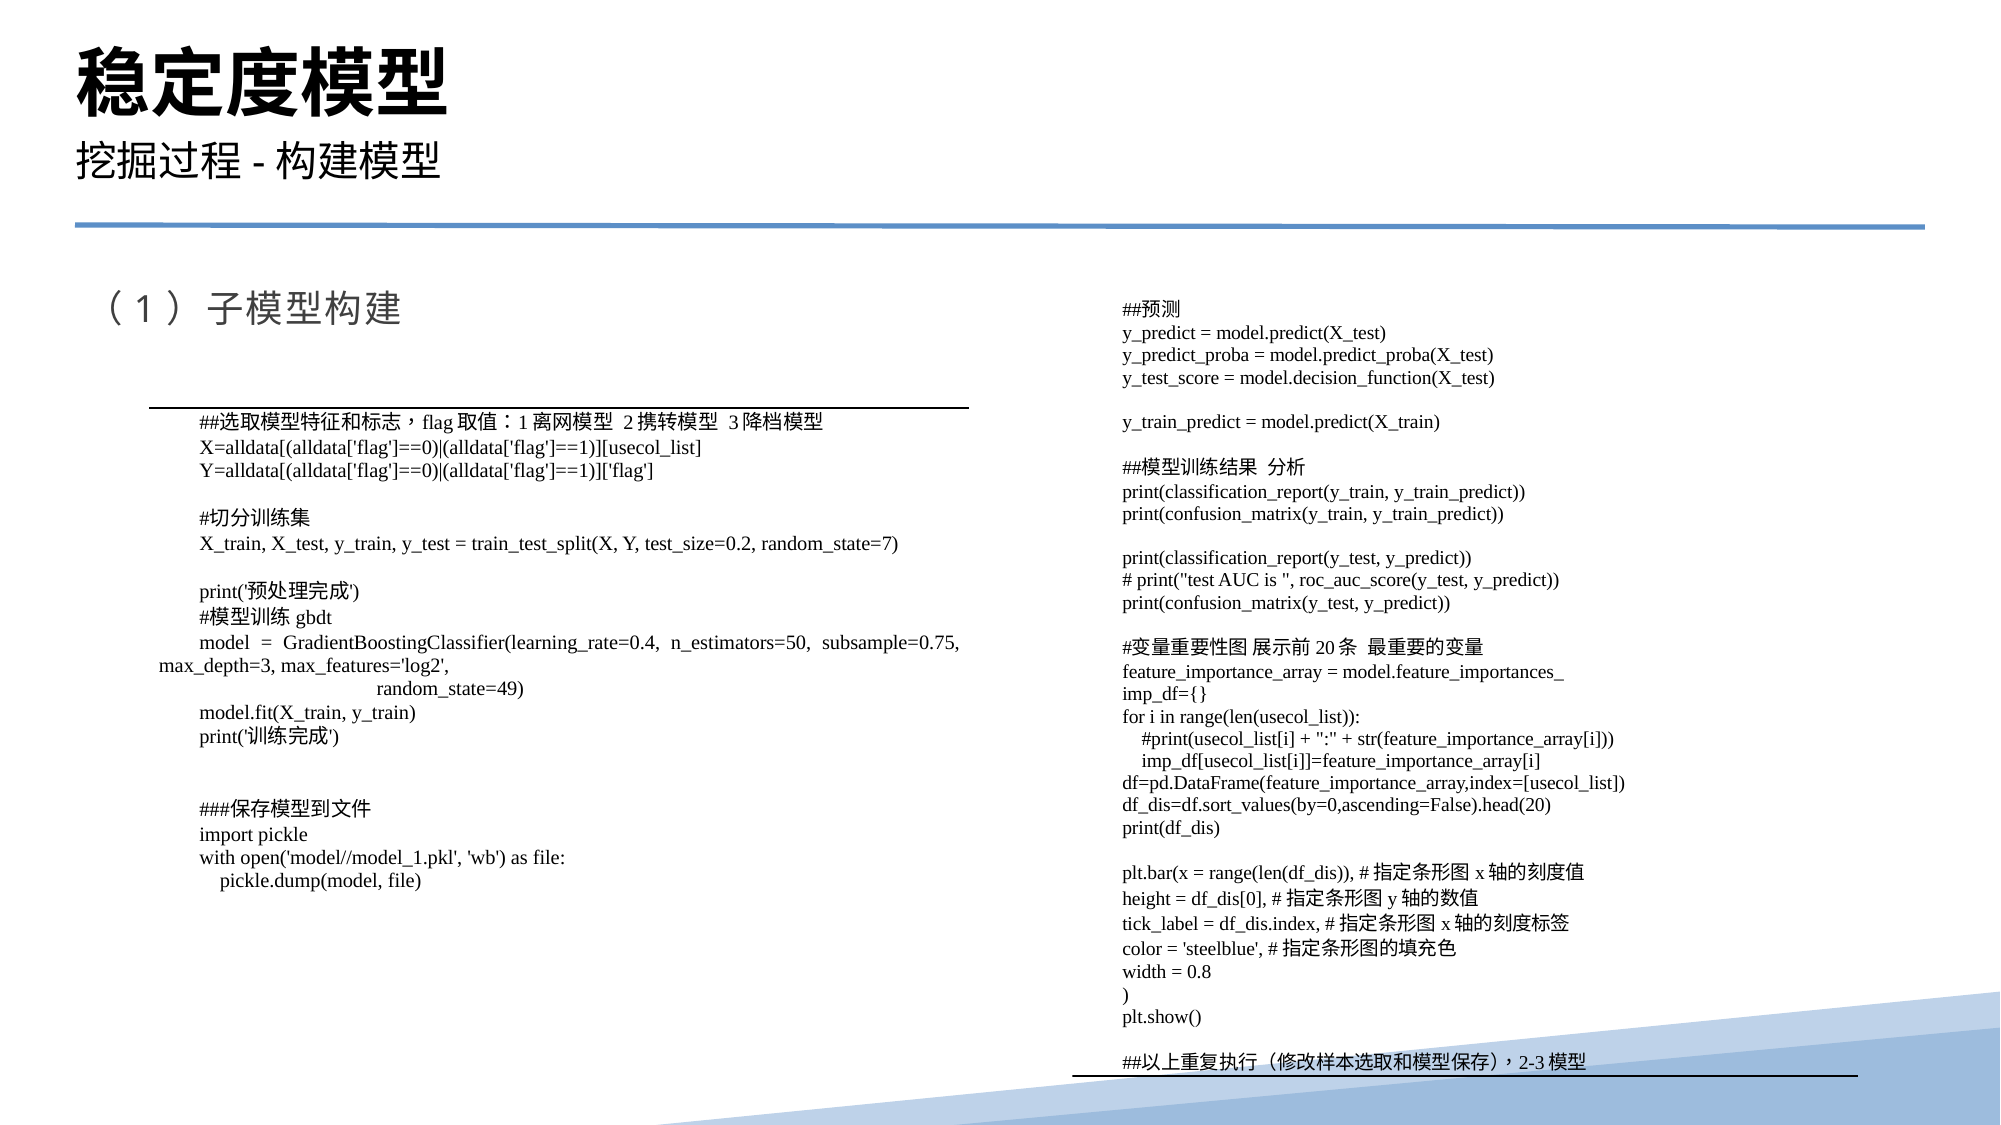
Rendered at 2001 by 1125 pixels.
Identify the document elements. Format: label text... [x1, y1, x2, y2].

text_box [656, 991, 2000, 1125]
text_box 挖掘过程-构建模型 [75, 124, 1925, 200]
text_box 稳定度模型 [75, 24, 1925, 124]
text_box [74, 224, 1925, 228]
picture [147, 407, 971, 900]
text_box （1）子模型构建 [75, 276, 1925, 393]
picture [1072, 293, 1860, 1077]
